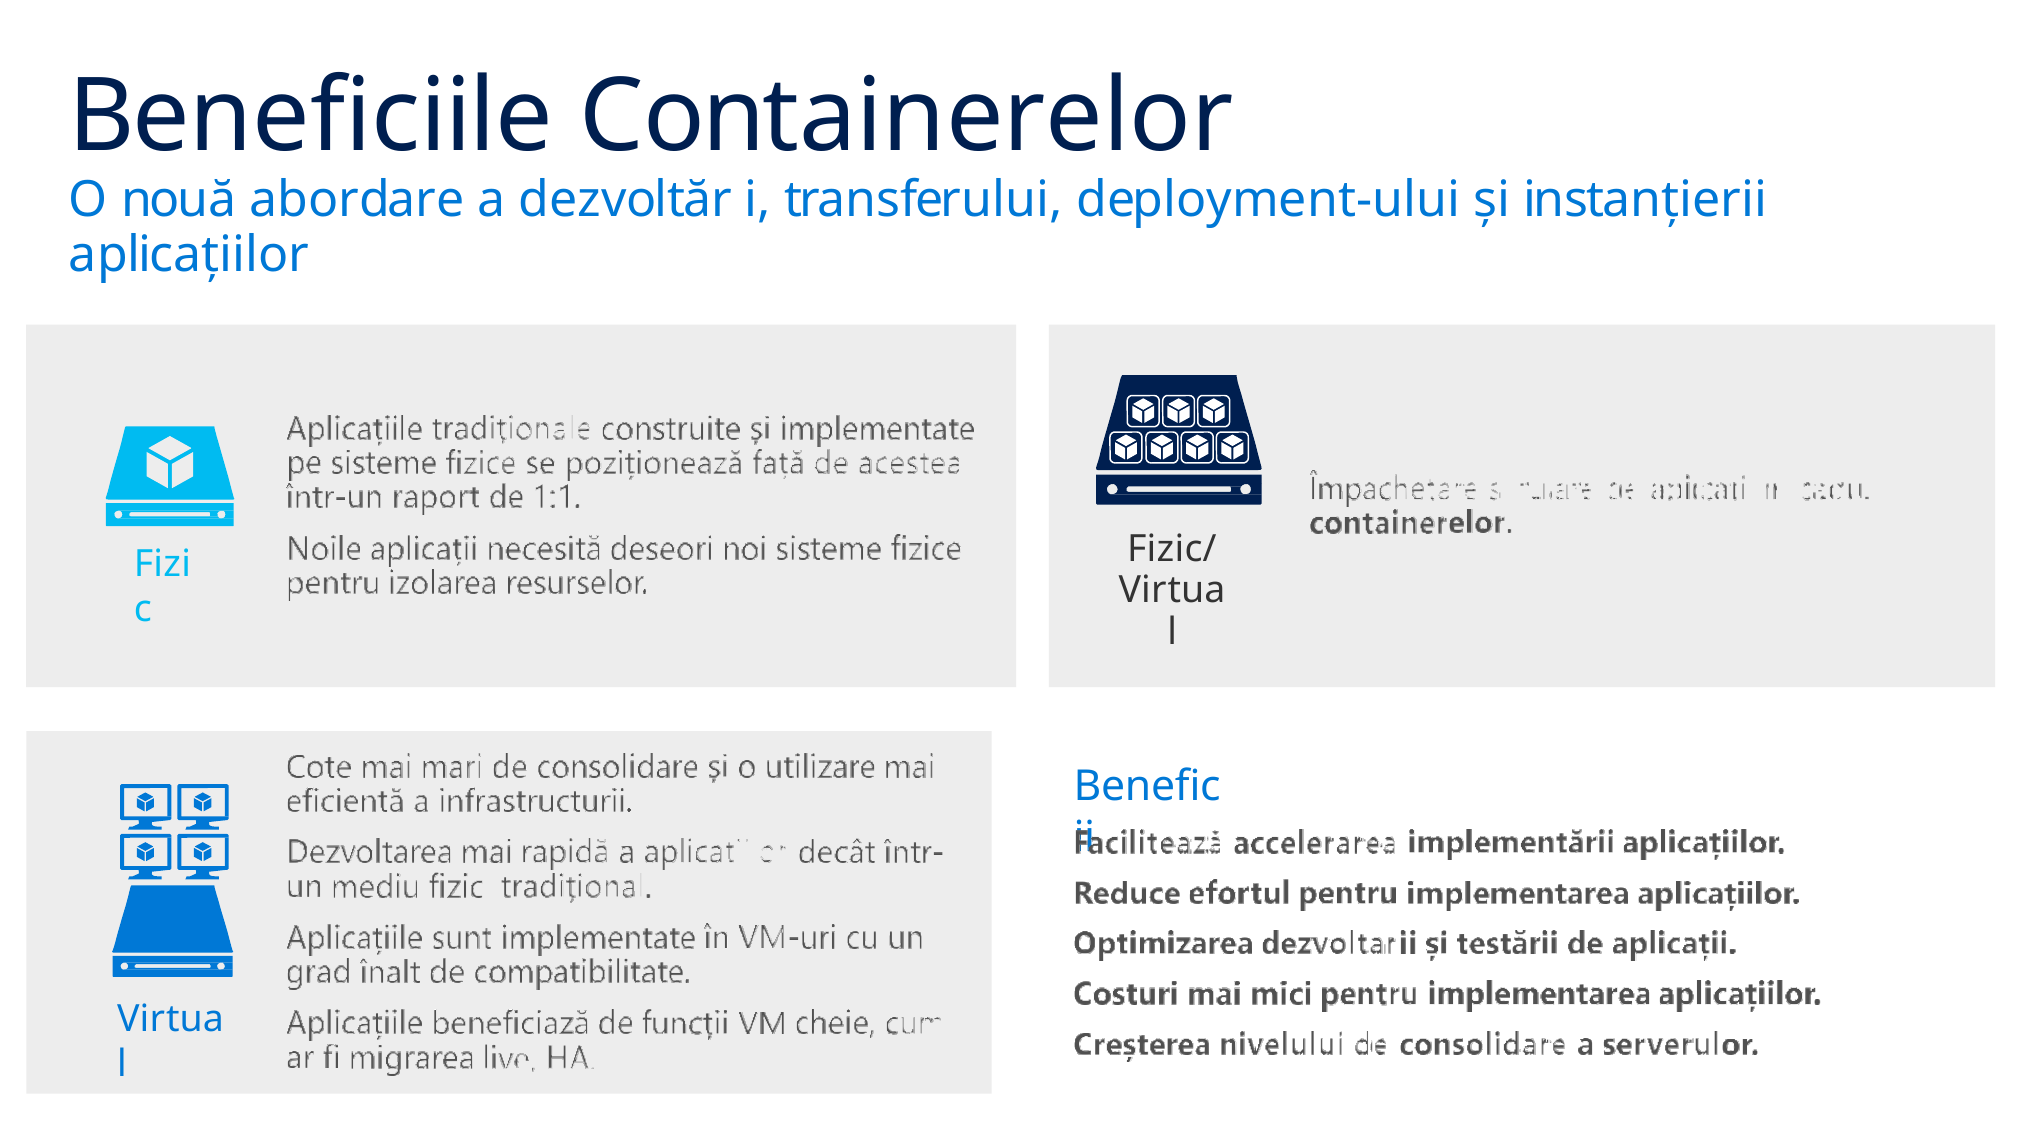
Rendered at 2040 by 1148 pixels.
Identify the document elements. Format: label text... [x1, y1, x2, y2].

text_box [501, 873, 643, 903]
text_box [738, 1011, 784, 1034]
text_box [535, 484, 568, 508]
text_box [1048, 324, 1996, 688]
text_box [1542, 930, 1727, 961]
text_box [751, 415, 769, 445]
text_box [194, 842, 211, 851]
text_box [1074, 1032, 1165, 1062]
text_box [611, 535, 712, 560]
text_box [1408, 880, 1582, 911]
text_box [287, 958, 349, 990]
text_box [703, 923, 728, 948]
text_box [1400, 930, 1416, 954]
text_box [1127, 395, 1160, 427]
text_box [289, 535, 361, 560]
text_box [146, 798, 154, 812]
text_box [799, 838, 875, 863]
text_box [1449, 509, 1506, 534]
text_box [602, 415, 740, 440]
text_box [289, 838, 451, 863]
text_box [523, 838, 608, 870]
text_box Fizic/ Virtual [1114, 524, 1230, 652]
text_box [1074, 930, 1206, 961]
text_box [332, 450, 436, 474]
text_box [430, 958, 464, 983]
text_box [1409, 829, 1614, 860]
text_box [125, 838, 167, 866]
text_box [796, 1009, 868, 1034]
text_box [423, 753, 482, 778]
text_box [307, 756, 351, 778]
text_box [137, 842, 154, 851]
text_box [1234, 829, 1398, 854]
text_box [1659, 980, 1816, 1012]
text_box [1585, 887, 1628, 904]
text_box [359, 958, 420, 983]
text_box [1162, 395, 1195, 427]
text_box [1603, 1031, 1720, 1055]
text_box [725, 535, 765, 560]
text_box [1216, 431, 1249, 463]
text_box [503, 924, 695, 956]
text_box [508, 569, 644, 594]
text_box [869, 1017, 944, 1038]
text_box [177, 833, 229, 880]
text_box [1262, 930, 1399, 954]
text_box [1530, 937, 1541, 954]
text_box [1189, 879, 1289, 904]
text_box [136, 847, 145, 862]
text_box [1623, 829, 1780, 860]
text_box [287, 1051, 314, 1069]
text_box [475, 958, 683, 990]
text_box [285, 483, 334, 508]
text_box [148, 436, 192, 461]
text_box [891, 534, 961, 560]
text_box [489, 535, 600, 560]
text_box Fizic [131, 539, 208, 630]
text_box [286, 924, 422, 956]
text_box [401, 415, 422, 440]
text_box [105, 503, 234, 527]
text_box [1074, 981, 1177, 1005]
text_box [802, 924, 835, 949]
text_box [1075, 880, 1180, 904]
text_box [390, 569, 495, 594]
text_box [485, 1044, 595, 1073]
text_box [493, 753, 527, 778]
text_box [288, 880, 321, 898]
text_box [1578, 1038, 1593, 1055]
text_box [333, 873, 418, 898]
text_box Virtual [114, 994, 230, 1085]
text_box [351, 1044, 473, 1076]
text_box [767, 753, 875, 778]
text_box [883, 838, 932, 863]
text_box [1109, 431, 1142, 463]
text_box [1096, 375, 1262, 471]
text_box [527, 449, 961, 481]
text_box [1167, 1031, 1390, 1055]
text_box [432, 415, 592, 445]
text_box [146, 847, 154, 862]
text_box Beneficii [1071, 757, 1222, 860]
text_box [289, 456, 321, 481]
text_box [1729, 948, 1736, 954]
text_box [1252, 981, 1311, 1005]
text_box [120, 784, 172, 830]
text_box [194, 792, 211, 802]
text_box [1814, 999, 1821, 1005]
text_box [1145, 431, 1178, 463]
text_box [463, 839, 511, 863]
text_box [1181, 431, 1214, 463]
text_box [171, 451, 194, 489]
text_box [1322, 983, 1418, 1012]
text_box [323, 1043, 338, 1068]
text_box [1429, 980, 1650, 1012]
text_box [1778, 848, 1785, 854]
text_box [288, 572, 378, 601]
text_box [182, 838, 224, 866]
text_box [1756, 880, 1795, 904]
text_box [203, 847, 212, 862]
title Beneficiile Containerelor O nouă abordare a dezvoltăr i, transferului, deployment-ului și instanțierii aplicațiilor [66, 48, 1973, 282]
text_box [363, 753, 411, 778]
text_box [1300, 882, 1396, 911]
text_box [1189, 981, 1240, 1005]
text_box [1400, 1031, 1568, 1055]
text_box [738, 925, 785, 948]
text_box [620, 846, 633, 863]
text_box [182, 788, 224, 816]
text_box [434, 1009, 588, 1034]
text_box [1722, 1038, 1758, 1055]
text_box [287, 754, 305, 778]
text_box [286, 1009, 422, 1041]
text_box [1426, 930, 1447, 961]
text_box [446, 449, 516, 474]
text_box [125, 788, 167, 816]
text_box [286, 415, 397, 447]
text_box [645, 838, 789, 870]
text_box [371, 535, 476, 567]
text_box [538, 753, 698, 778]
text_box [203, 798, 212, 812]
text_box [1096, 474, 1262, 505]
text_box [105, 426, 235, 500]
text_box [193, 847, 202, 862]
text_box [886, 753, 934, 778]
text_box [137, 792, 154, 802]
text_box [709, 753, 727, 783]
text_box [642, 1009, 727, 1040]
text_box [739, 760, 755, 778]
text_box [1309, 470, 1880, 507]
text_box [782, 415, 974, 447]
text_box [287, 787, 624, 812]
text_box [429, 872, 483, 898]
text_box [120, 833, 172, 880]
text_box [112, 885, 234, 953]
text_box [599, 1009, 633, 1034]
text_box [146, 451, 168, 489]
text_box [136, 798, 145, 812]
text_box [349, 483, 523, 515]
text_box [1075, 829, 1224, 854]
text_box [26, 731, 992, 1094]
text_box [1638, 880, 1753, 911]
text_box [847, 931, 922, 949]
text_box [1512, 930, 1527, 954]
text_box [1310, 509, 1449, 534]
text_box [1197, 395, 1230, 427]
text_box [193, 798, 202, 812]
text_box [433, 927, 492, 949]
text_box [112, 955, 233, 977]
text_box [777, 535, 881, 560]
text_box [26, 324, 1017, 688]
text_box [1209, 937, 1252, 954]
text_box [1457, 933, 1511, 954]
text_box [177, 784, 229, 830]
